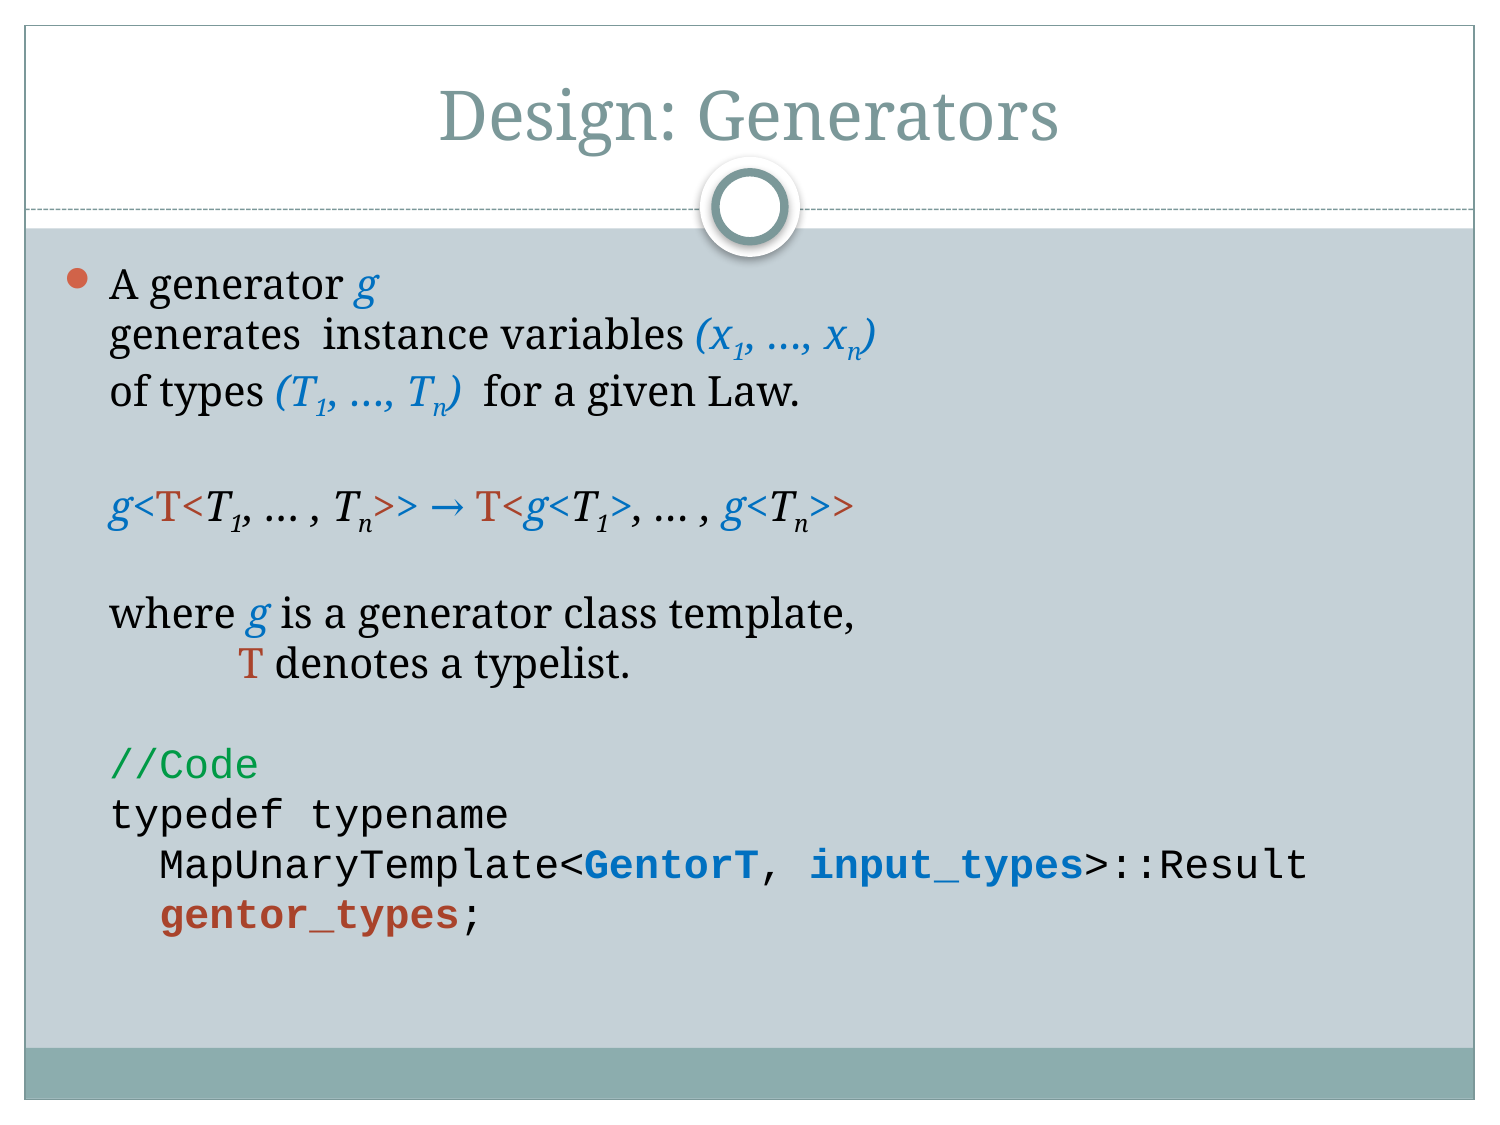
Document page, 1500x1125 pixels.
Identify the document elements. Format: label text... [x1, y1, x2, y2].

title Design: Generators [49, 37, 1450, 162]
list A generator g generates instance variables (x1, …, xn) of types (T1, …, Tn) for a given Law. g<T<T1, … , Tn>> → T<g<T1>, … , g<Tn>> where g is a generator class template, T denotes a typelist. //Code typedef typename MapUnaryTemplate<GentorT, input_types>::Result gentor_types; [49, 250, 1445, 1001]
